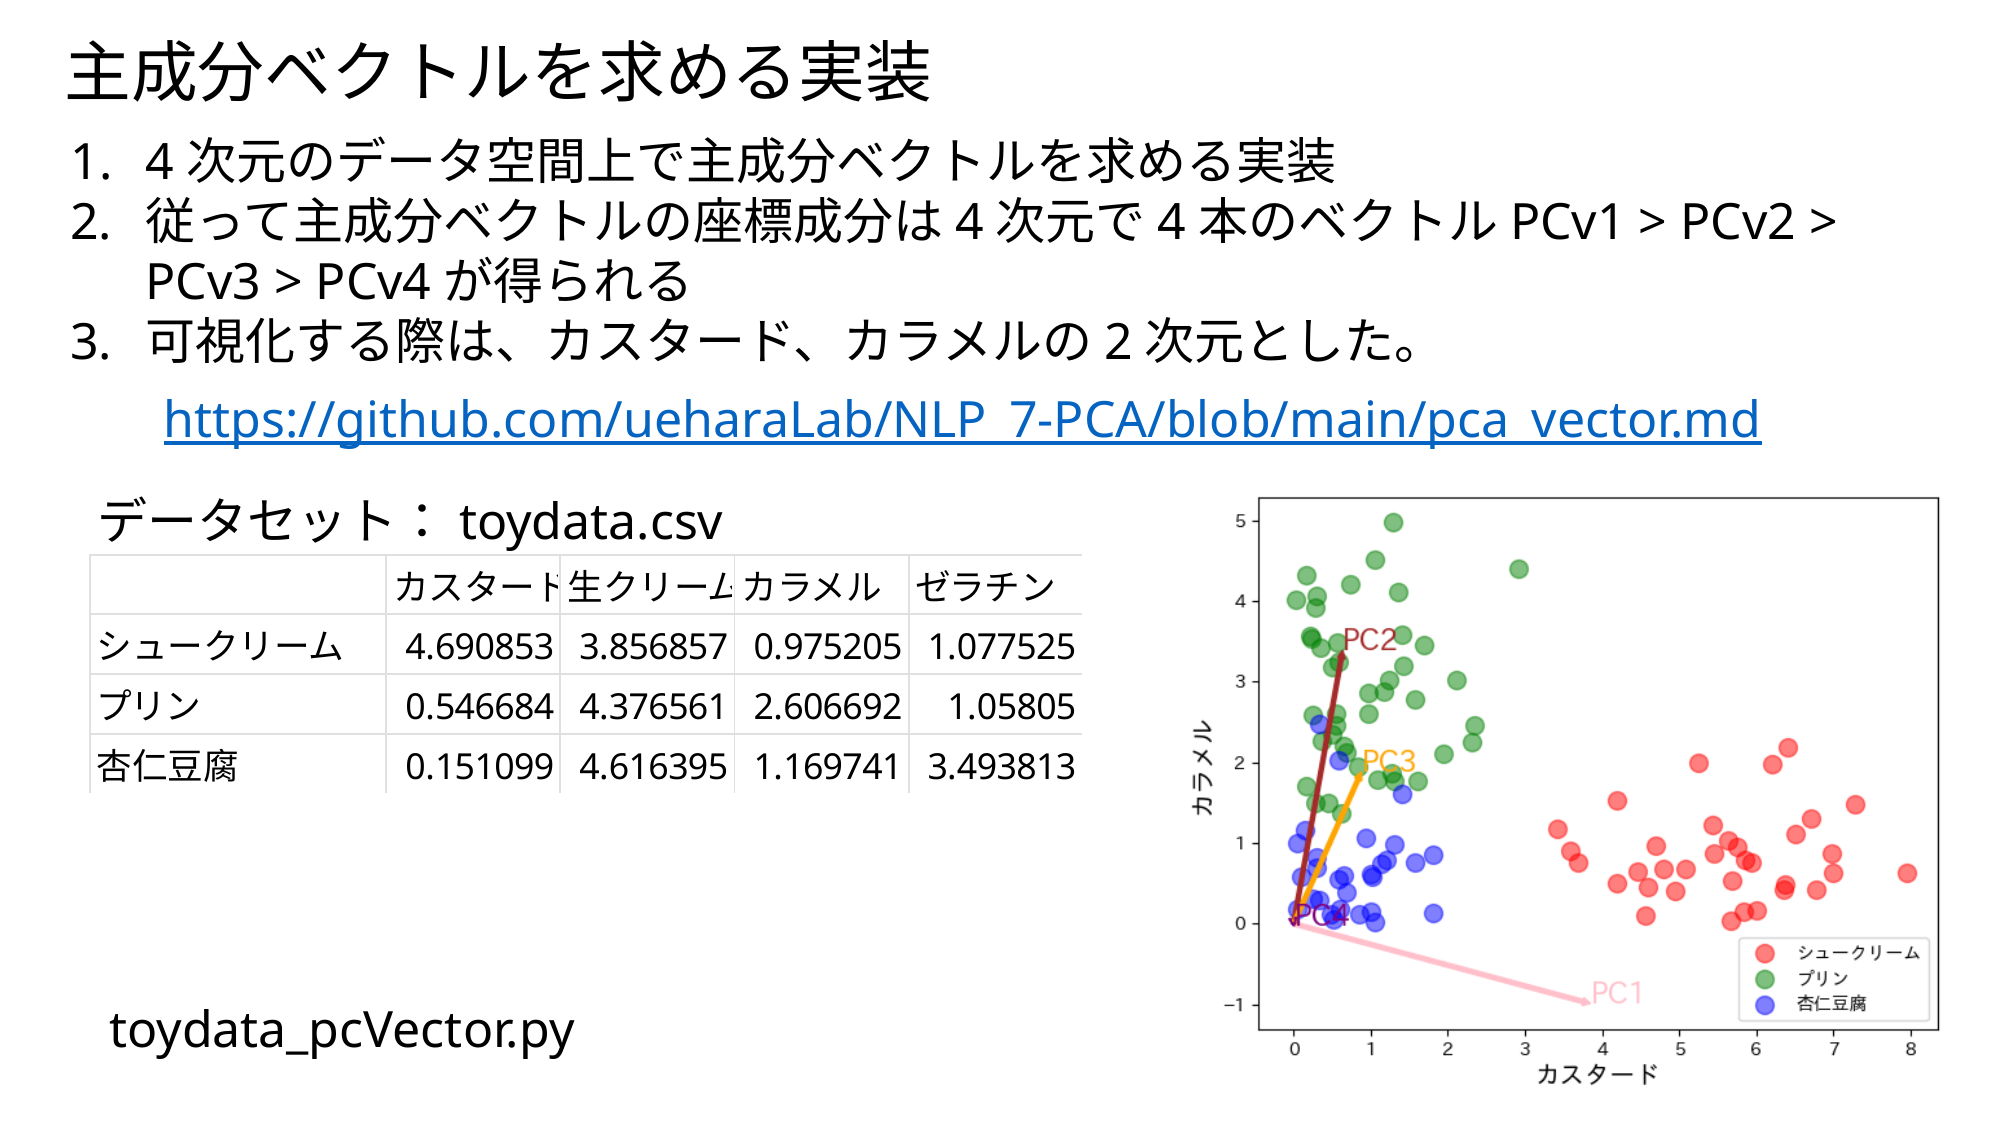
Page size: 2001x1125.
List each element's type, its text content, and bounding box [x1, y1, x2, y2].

text_box 4次元のデータ空間上で主成分ベクトルを求める実装 従って主成分ベクトルの座標成分は4次元で4本のベクトルPCv1 > PCv2 > PCv3 > PCv4が得られる 可視化する際は、カスタード、カラメルの2次元とした。 [55, 122, 1967, 377]
text_box データセット：toydata.csv [82, 482, 739, 558]
text_box 主成分ベクトルを求める実装 [49, 22, 948, 118]
picture [88, 553, 1084, 795]
picture [1173, 482, 1969, 1089]
text_box https://github.com/ueharaLab/NLP_7-PCA/blob/main/pca_vector.md [148, 379, 1777, 523]
text_box toydata_pcVector.py [94, 989, 590, 1065]
